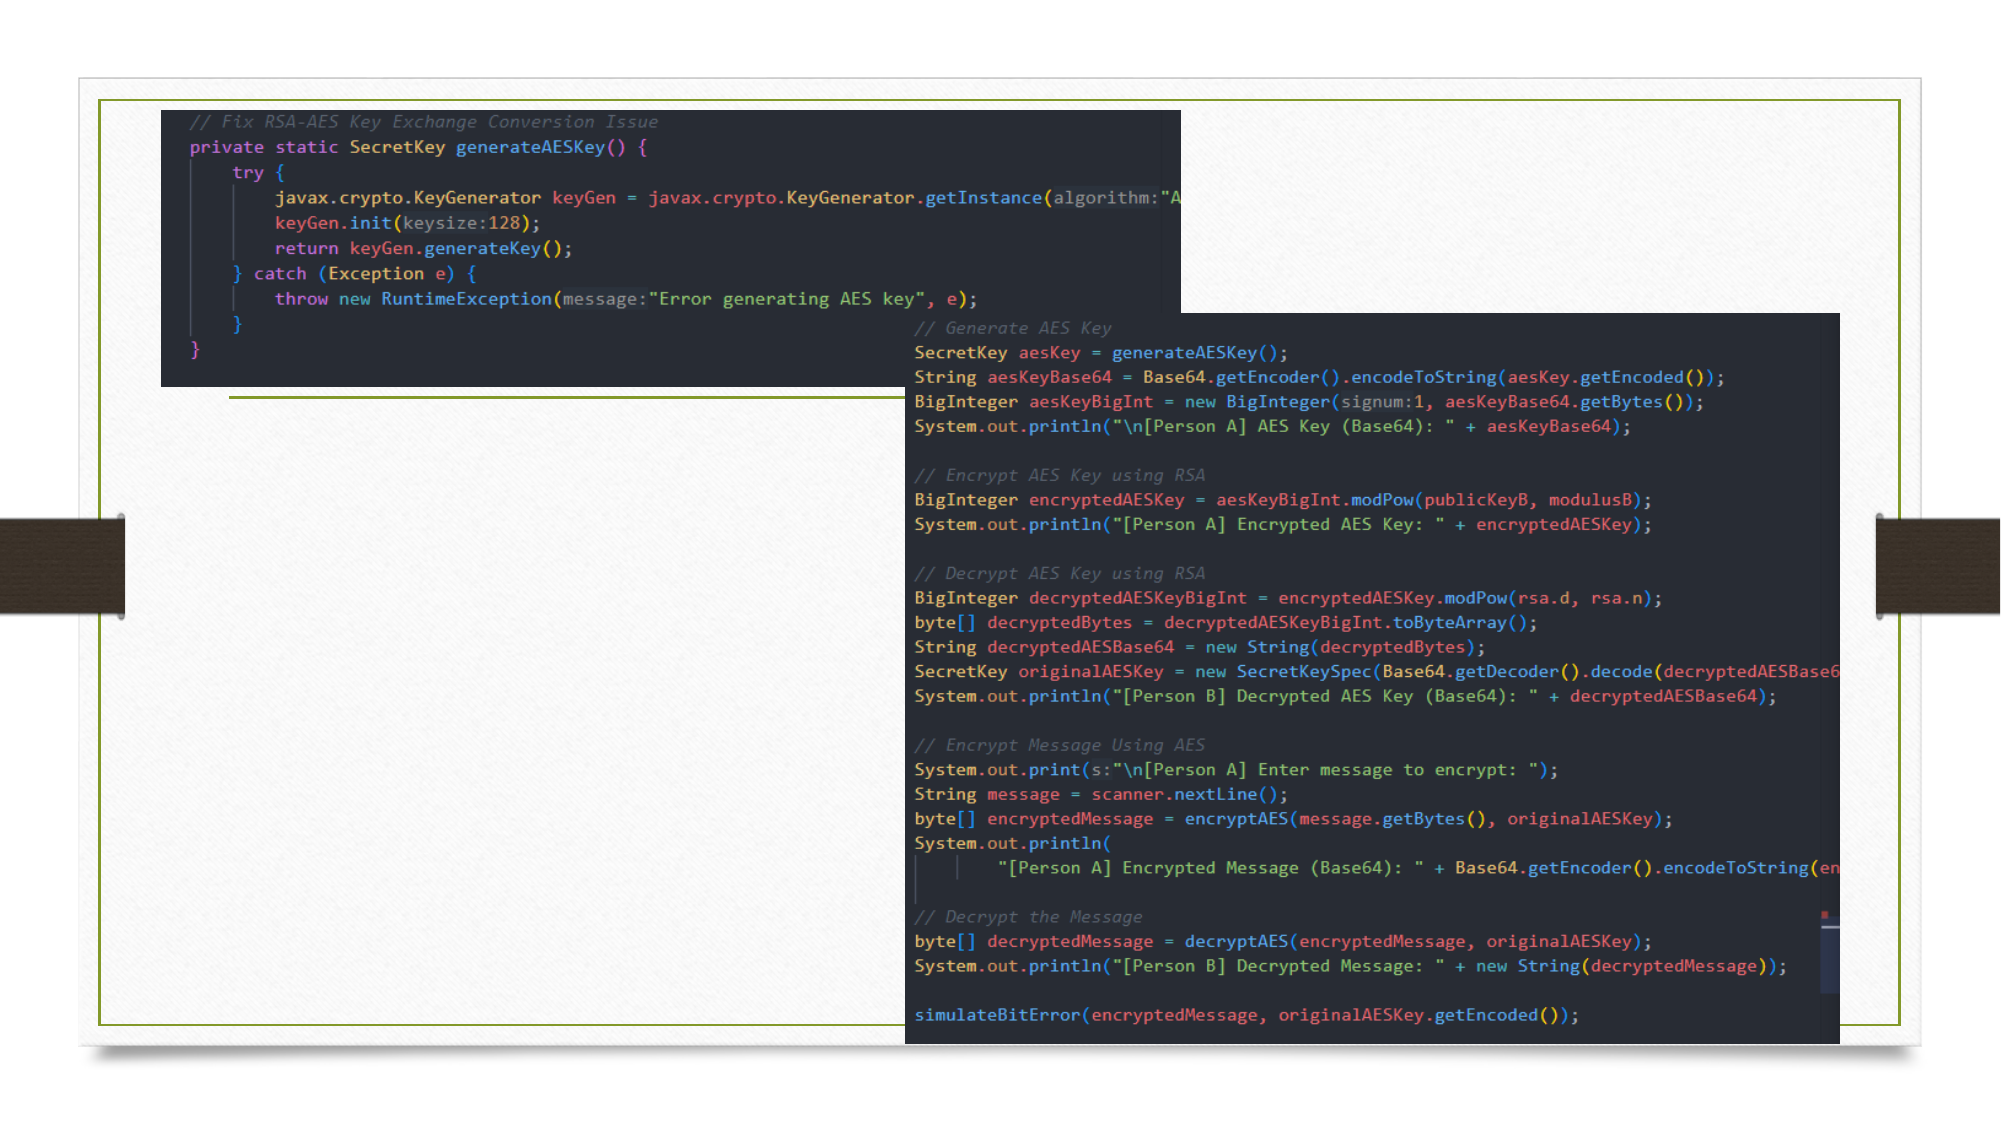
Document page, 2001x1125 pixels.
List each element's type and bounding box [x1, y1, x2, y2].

picture [0, 0, 2001, 1125]
list [160, 109, 1181, 387]
